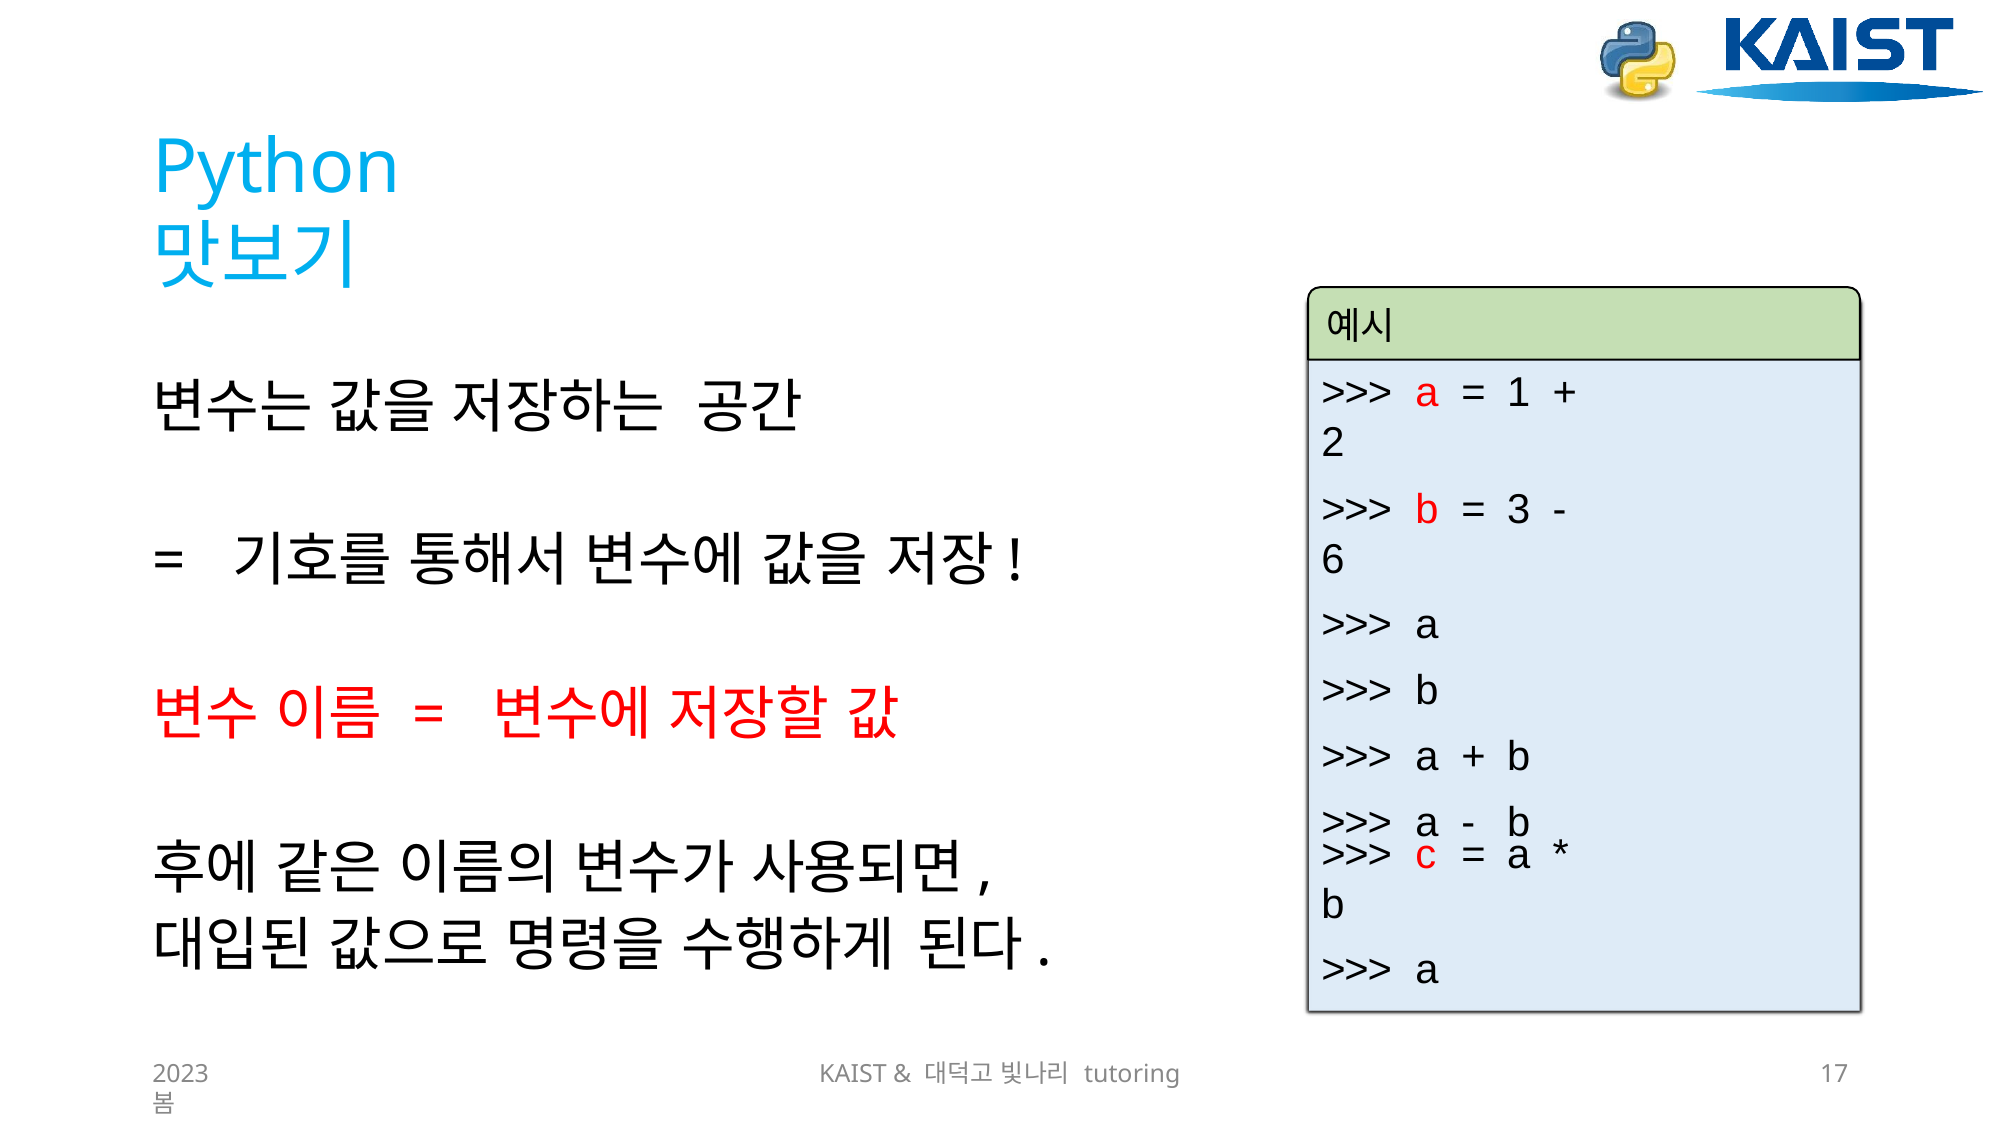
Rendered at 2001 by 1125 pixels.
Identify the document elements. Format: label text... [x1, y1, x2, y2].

footer 2023 봄 [150, 1053, 244, 1125]
text_box [1595, 19, 1680, 104]
text_box 변수 이름 = 변수에 저장할 값 [150, 674, 940, 747]
slide_number KAIST & 대덕고 빛나리 tutoring [817, 1053, 1183, 1125]
title Python 맛보기 [150, 115, 644, 306]
text_box >>> c = a * b >>> a [1319, 845, 1622, 993]
text_box 변수는 값을 저장하는 공간 [150, 366, 858, 439]
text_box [1306, 285, 1862, 362]
text_box 후에 같은 이름의 변수가 사용되면, 대입된 값으로 명령을 수행하게 된다. [150, 820, 1125, 977]
text_box [1695, 18, 1984, 102]
text_box 예시 >>> a = 1 + 2 >>> b = 3 - 6 >>> a >>> b >>> a + b >>> a - b [1319, 369, 1622, 845]
slide_number 17 [1813, 1053, 1854, 1125]
text_box = 기호를 통해서 변수에 값을 저장! [150, 520, 1074, 593]
text_box [1302, 362, 1866, 1017]
